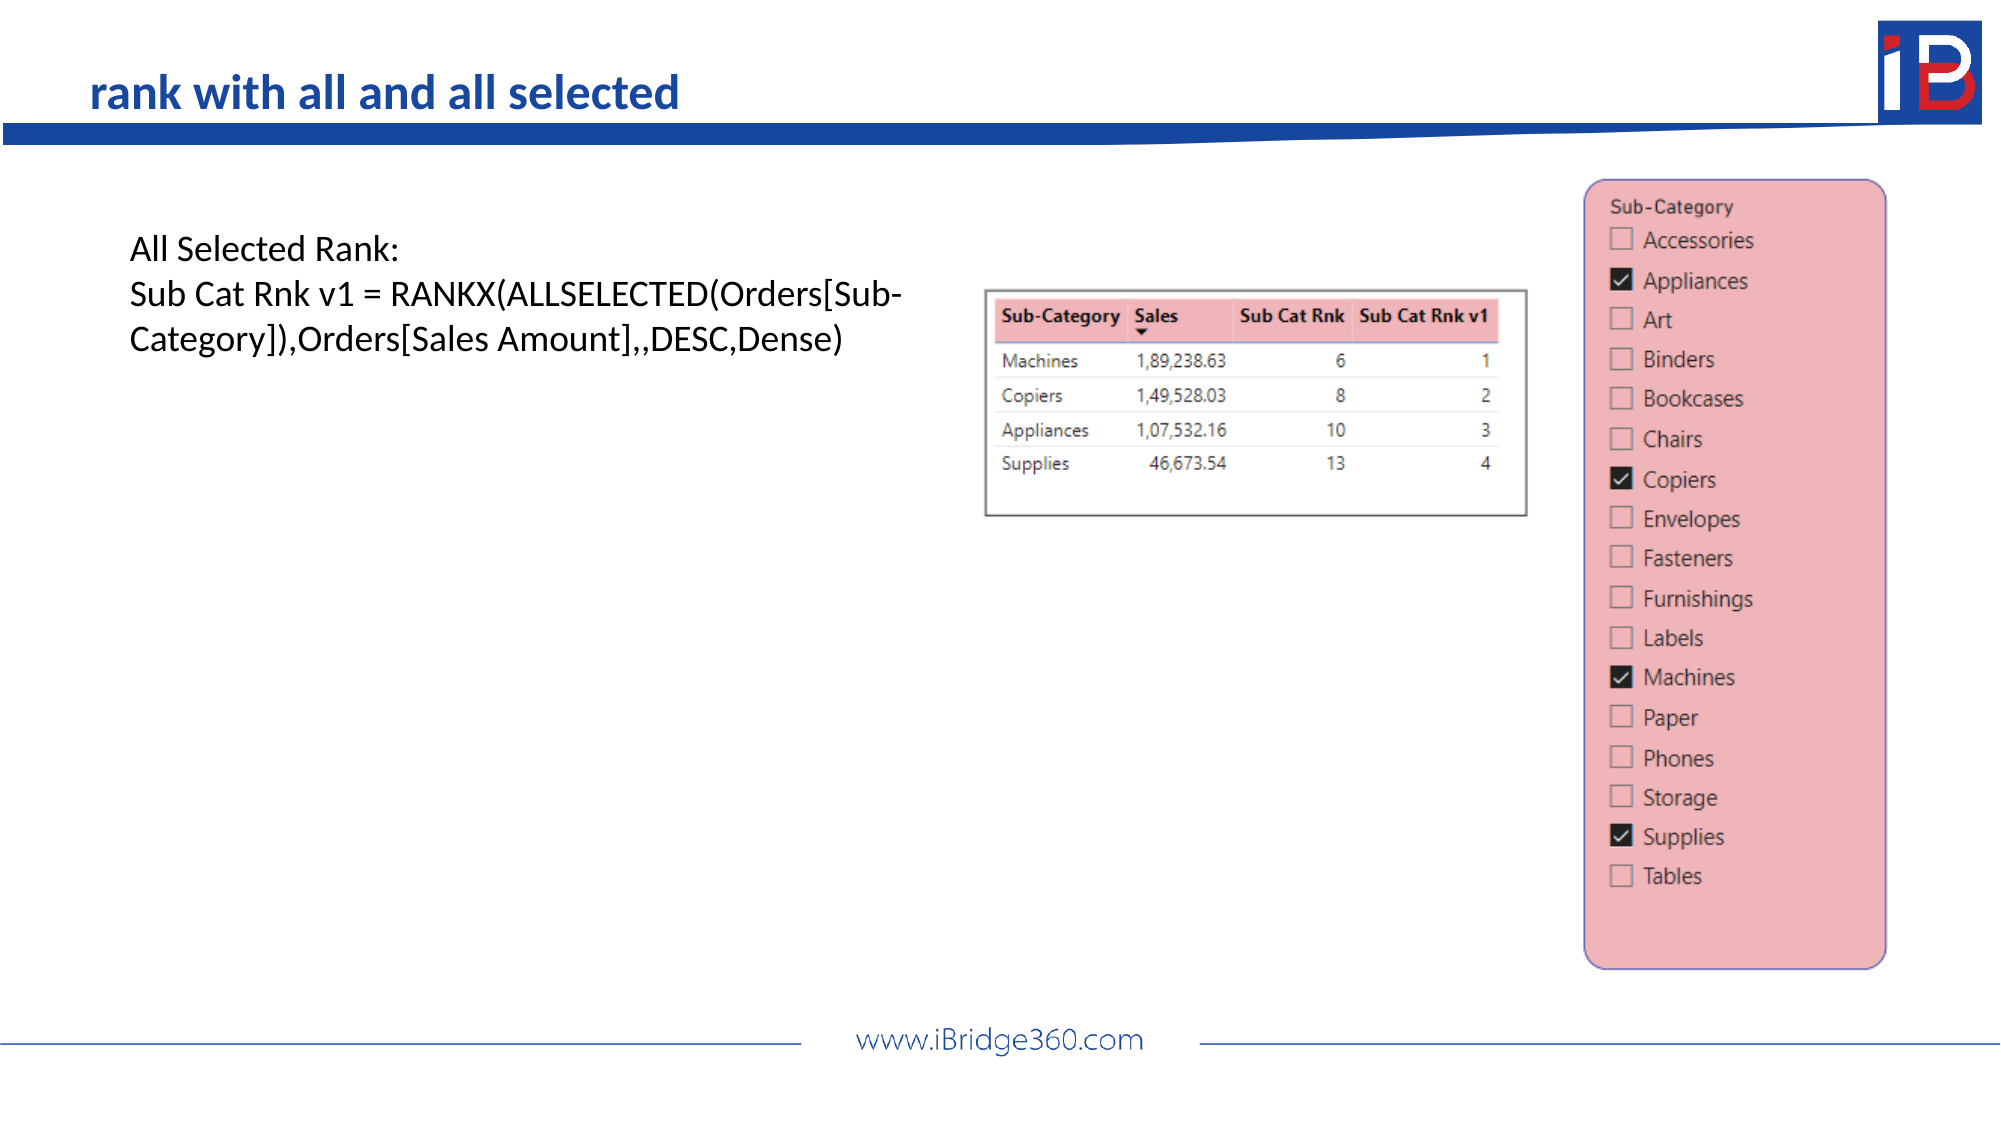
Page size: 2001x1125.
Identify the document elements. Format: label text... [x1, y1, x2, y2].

picture [0, 1023, 2001, 1057]
picture [0, 7, 1993, 145]
list rank with all and all selected [75, 22, 1511, 118]
picture [949, 157, 1946, 1011]
text_box All Selected Rank: Sub Cat Rnk v1 = RANKX(ALLSELECTED(Orders[Sub-Category]),Orders[Sales Amount],,DESC,Dense) [114, 216, 949, 367]
